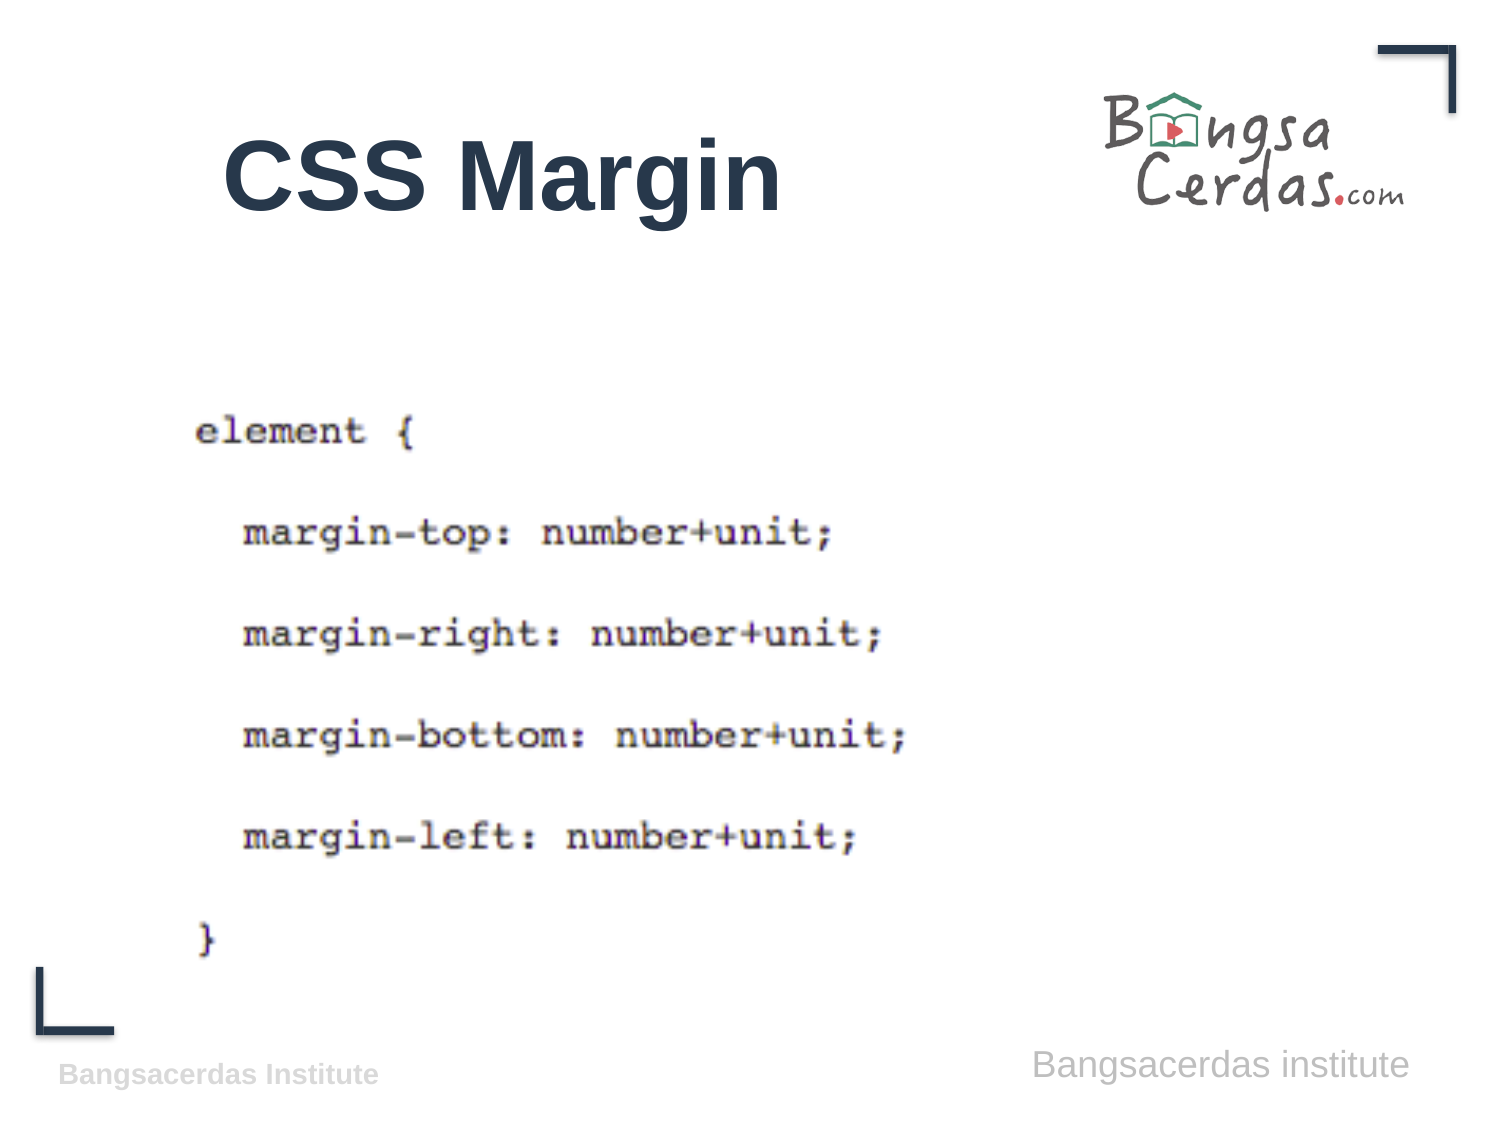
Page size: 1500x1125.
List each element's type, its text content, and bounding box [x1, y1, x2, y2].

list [74, 368, 1426, 1006]
list <script> var a=20; if(a==10){ document.write("a is equal to 10"); } else if(a==15){ document.write("a is equal to 15"); } else if(a==20){ document.write("a is equal to 20"); } else{ document.write("a is not equal to 10, 15 or 20"); } </script> [1074, 89, 1425, 212]
title CSS Margin [75, 45, 988, 297]
